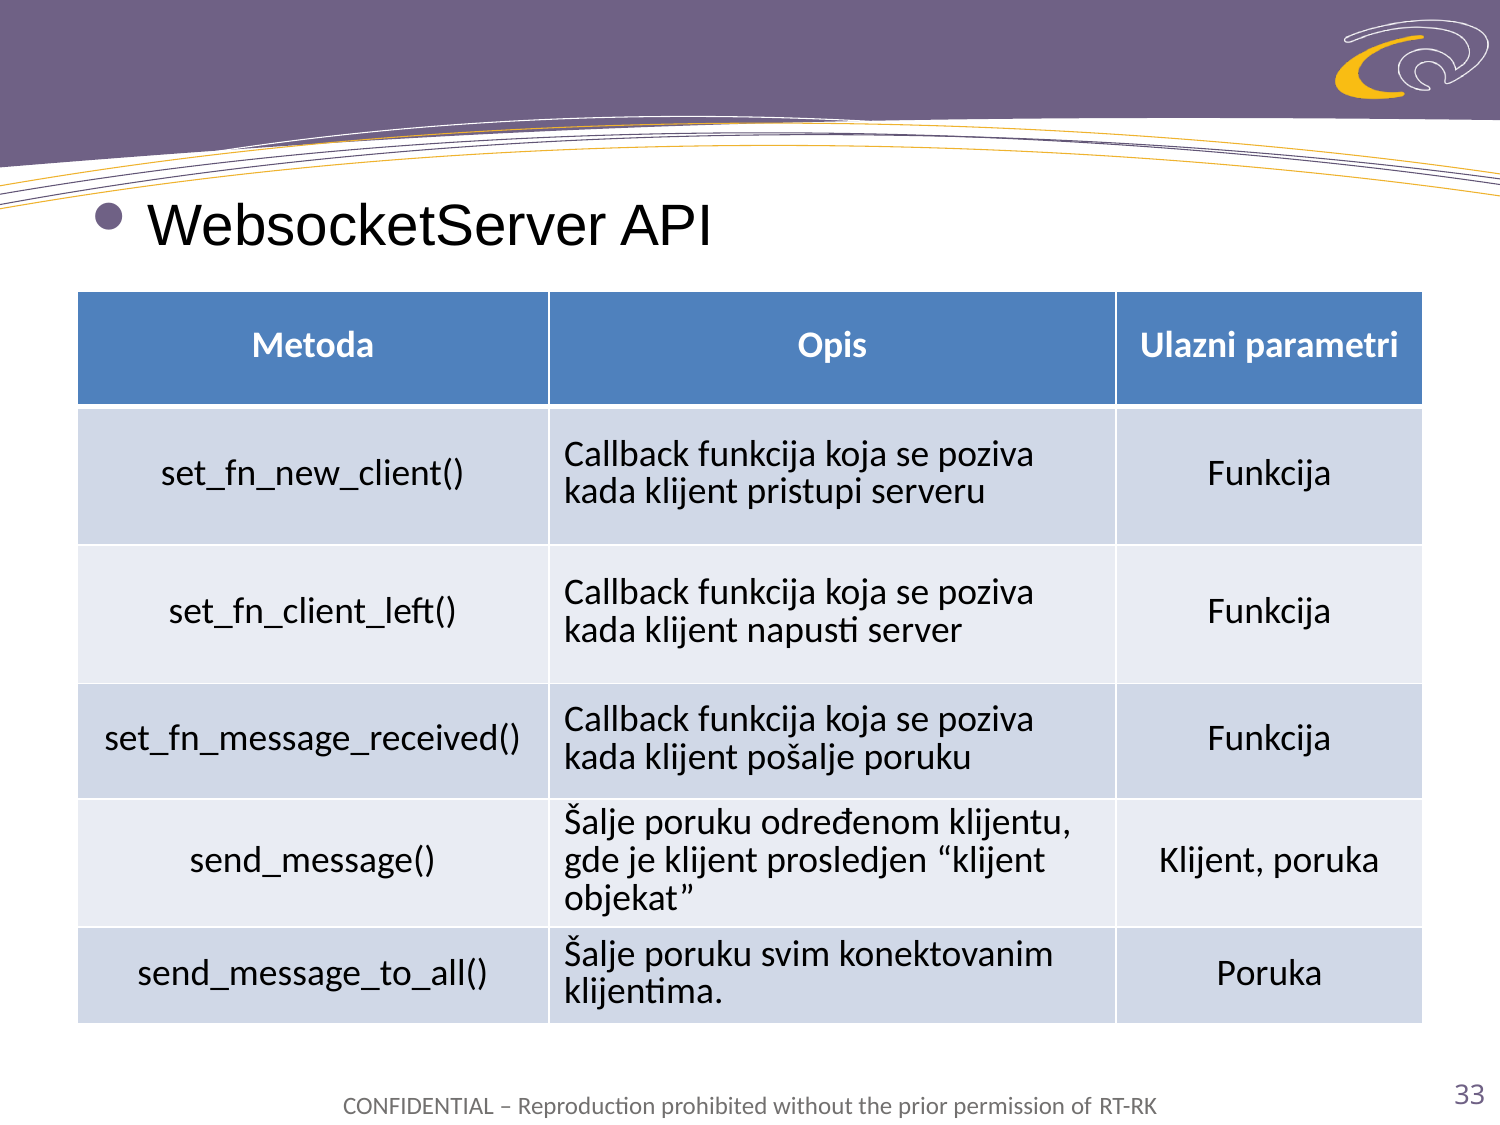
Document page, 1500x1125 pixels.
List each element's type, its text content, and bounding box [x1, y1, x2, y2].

table_cell Callback funkcija koja se poziva kada klijent pristupi serveru [550, 409, 1115, 544]
table_header Opis [550, 292, 1115, 404]
table_cell Funkcija [1117, 409, 1422, 544]
table_cell Callback funkcija koja se poziva kada klijent pošalje poruku [550, 684, 1115, 798]
table_cell Klijent, poruka [1117, 800, 1422, 926]
table_cell set_fn_client_left() [78, 546, 548, 683]
table_cell Callback funkcija koja se poziva kada klijent napusti server [550, 546, 1115, 683]
table_cell set_fn_new_client() [78, 409, 548, 544]
table_cell set_fn_message_received() [78, 684, 548, 798]
table_cell Šalje poruku određenom klijentu, gde je klijent prosledjen “klijent objekat” [550, 800, 1115, 926]
table_cell Poruka [1117, 928, 1422, 1023]
table_cell Šalje poruku svim konektovanim klijentima. [550, 928, 1115, 1023]
table_cell Funkcija [1117, 546, 1422, 683]
table_header Ulazni parametri [1117, 292, 1422, 404]
picture [1322, 0, 1500, 102]
text_box WebsocketServer API [76, 179, 1427, 268]
table_cell Funkcija [1117, 684, 1422, 798]
table_cell send_message_to_all() [78, 928, 548, 1023]
table_header Metoda [78, 292, 548, 404]
table_cell send_message() [78, 800, 548, 926]
